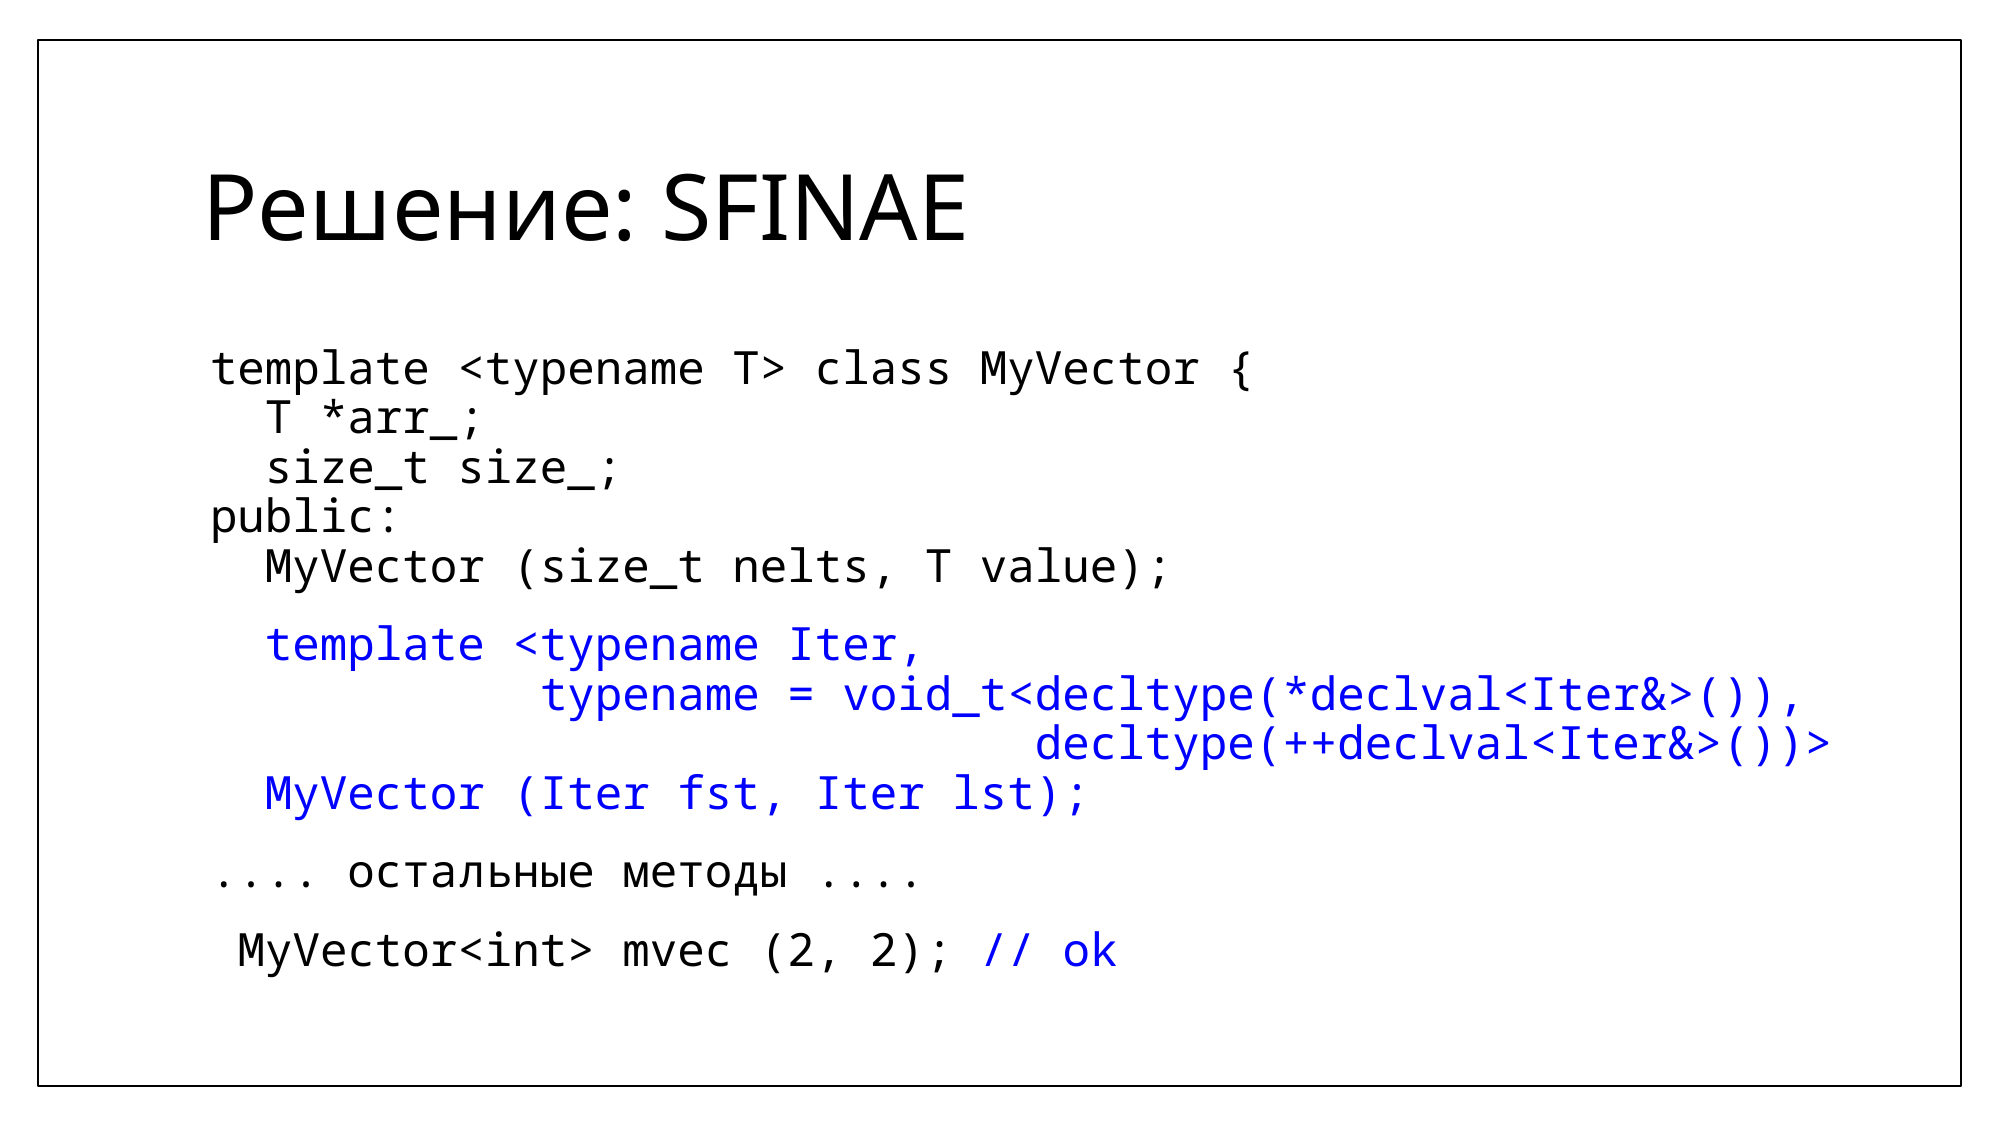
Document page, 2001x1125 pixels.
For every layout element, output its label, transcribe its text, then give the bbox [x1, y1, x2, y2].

title Решение: SFINAE [187, 99, 1808, 323]
list template <typename T> class MyVector { T *arr_; size_t size_; public: MyVector (size_t nelts, T value); template <typename Iter, typename = void_t<decltype(*declval<Iter&>()), decltype(++declval<Iter&>())> MyVector (Iter fst, Iter lst); .... остальные методы .... MyVector<int> mvec (2, 2); // ok [187, 337, 1892, 1049]
